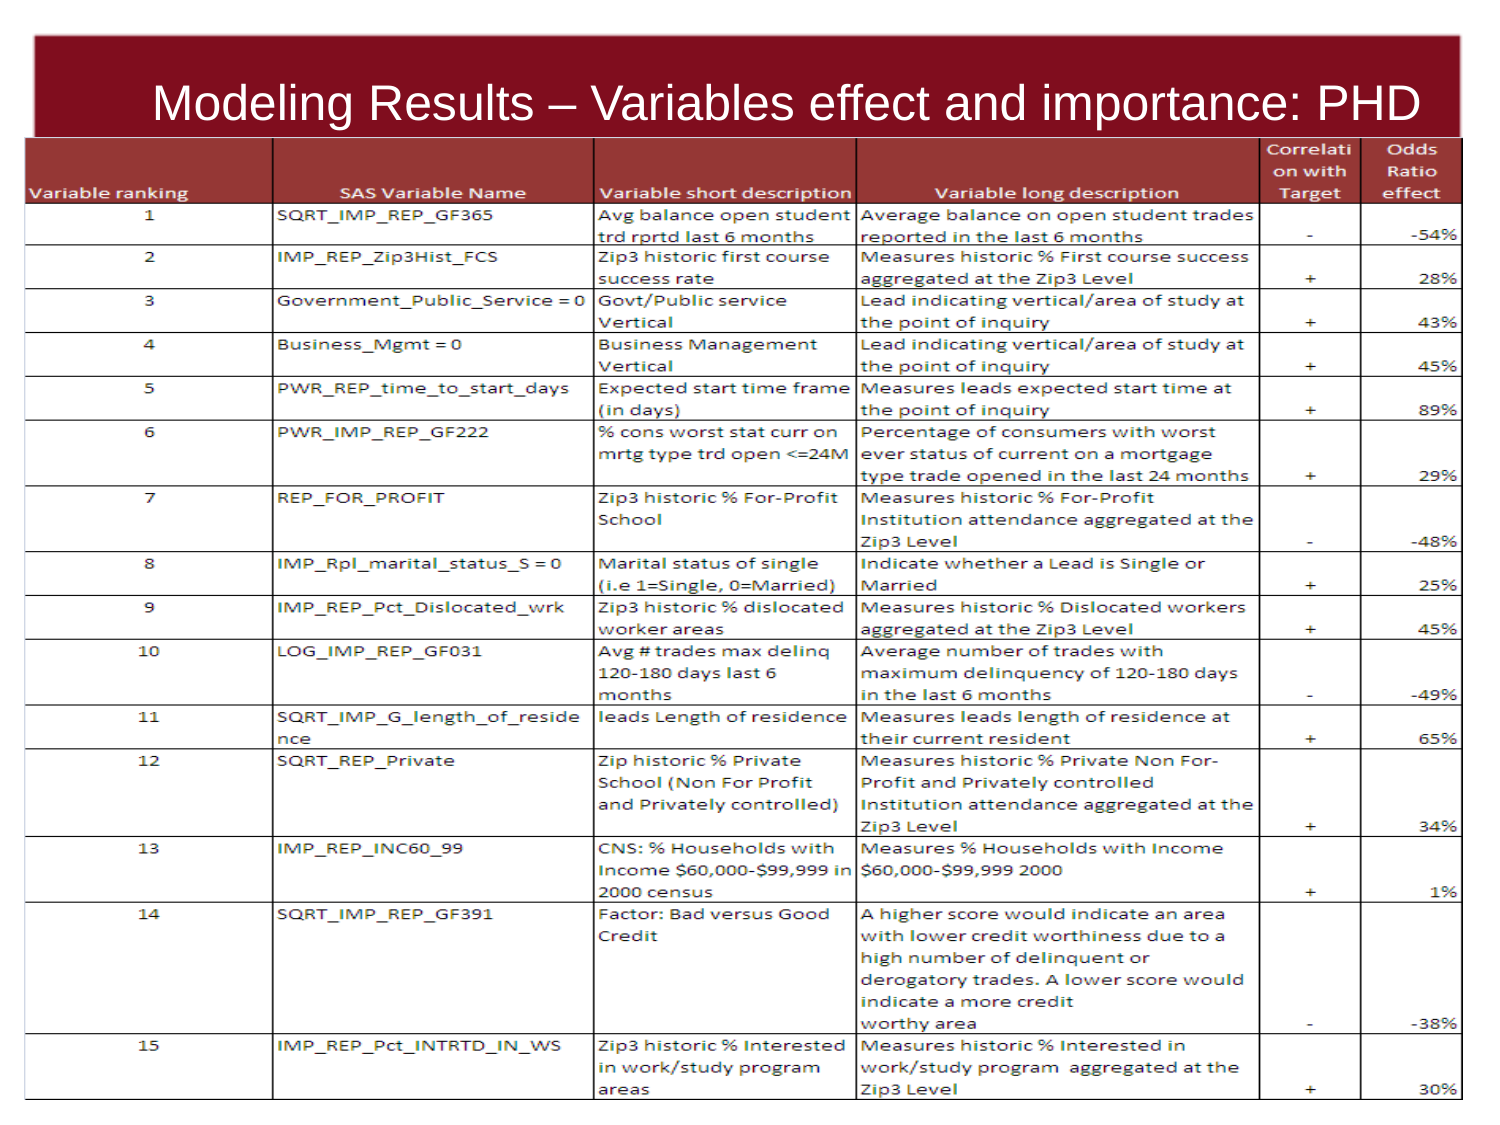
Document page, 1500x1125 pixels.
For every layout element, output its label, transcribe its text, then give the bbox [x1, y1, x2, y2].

picture [0, 0, 1500, 1125]
title Modeling Results – Variables effect and importance: PHD [62, 62, 1438, 135]
